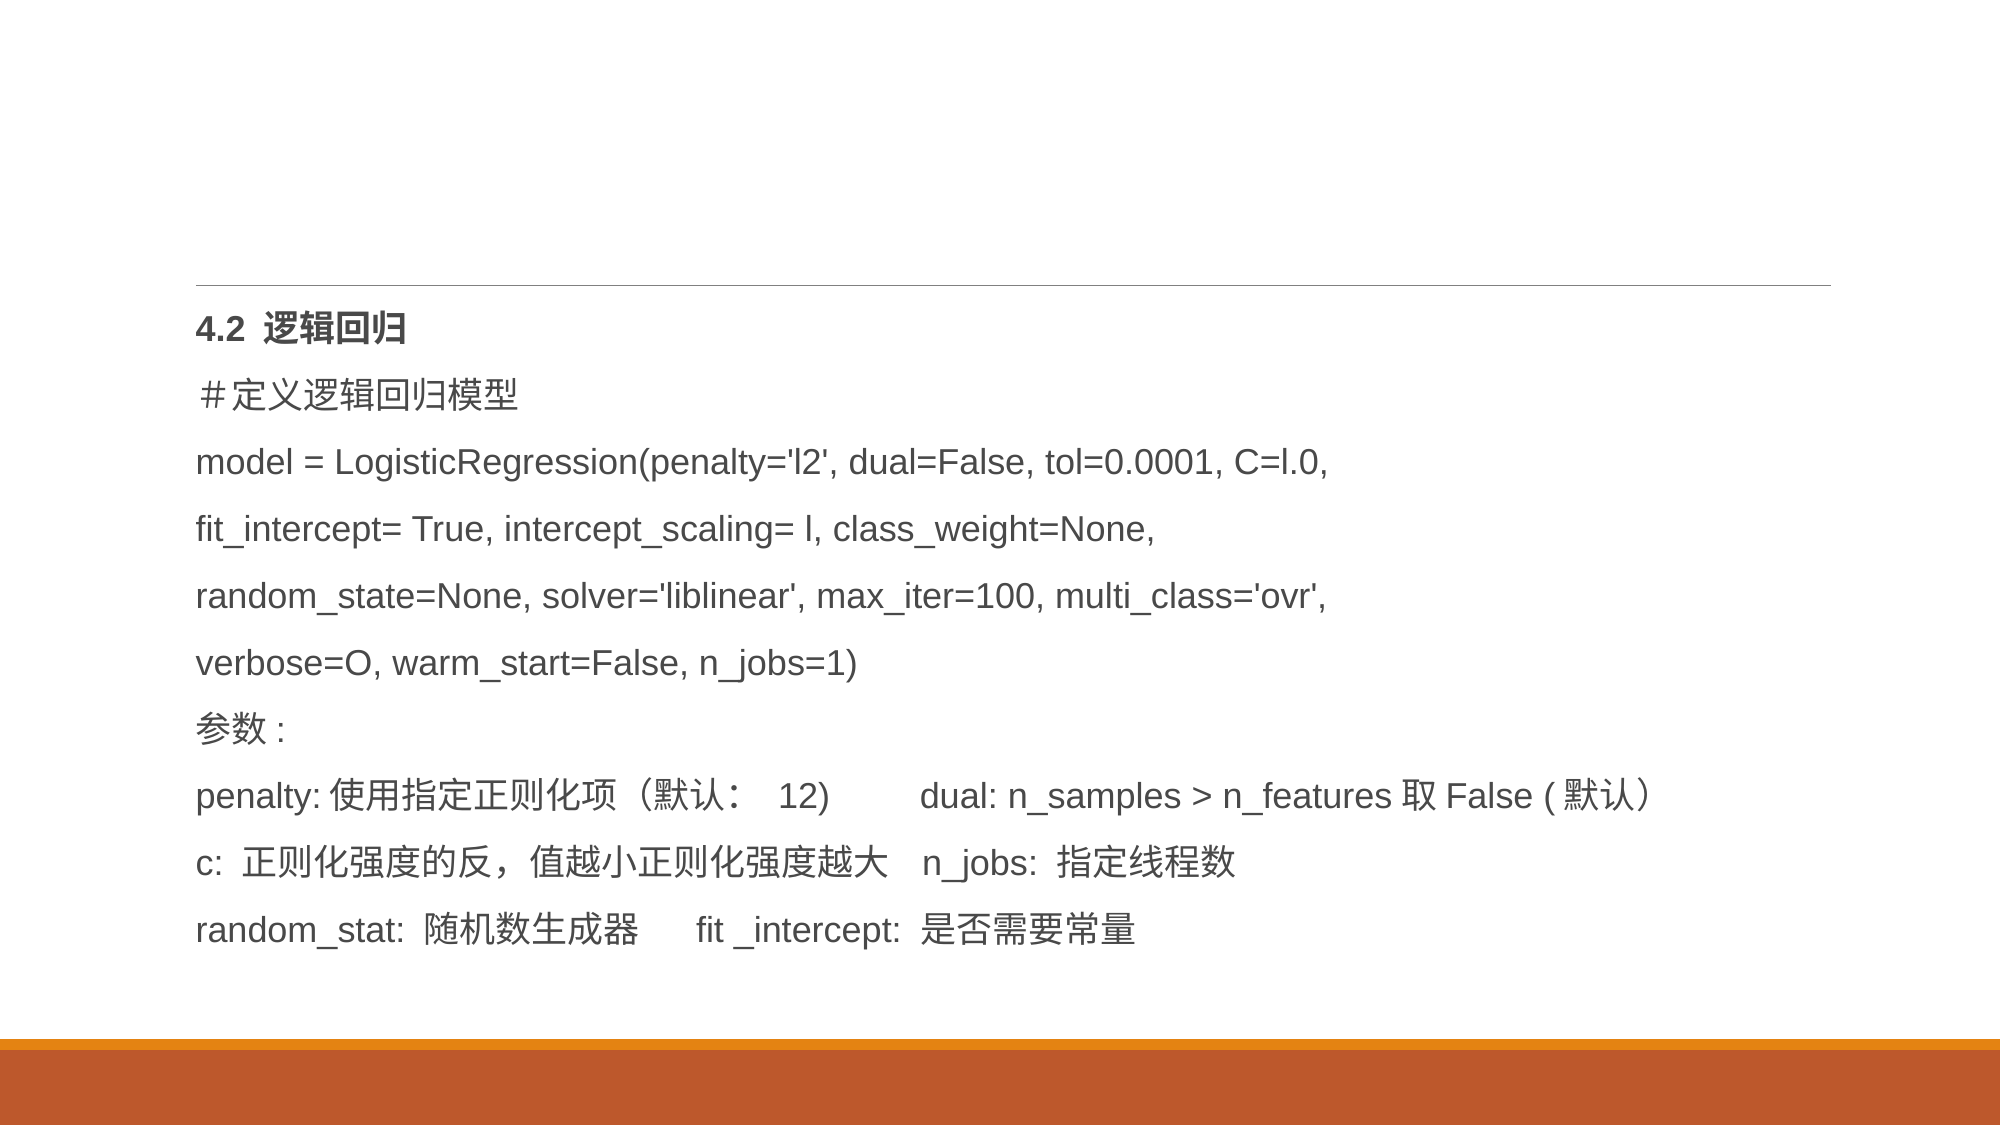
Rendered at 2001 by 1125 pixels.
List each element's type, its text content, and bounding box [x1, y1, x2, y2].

list 4.2 逻辑回归 ＃定义逻辑回归模型 model = LogisticRegression(penalty='l2', dual=False, tol=0.0001, C=l.0, fit_intercept= True, intercept_scaling= l, class_weight=None, random_state=None, solver='liblinear', max_iter=100, multi_class='ovr', verbose=O, warm_start=False, n_jobs=1) 参数: penalty:使用指定正则化项（默认： 12) dual: n_samples > n_features取False (默认） c: 正则化强度的反，值越小正则化强度越大 n_jobs: 指定线程数 random_stat: 随机数生成器 fit _intercept: 是否需要常量 [180, 302, 1830, 963]
